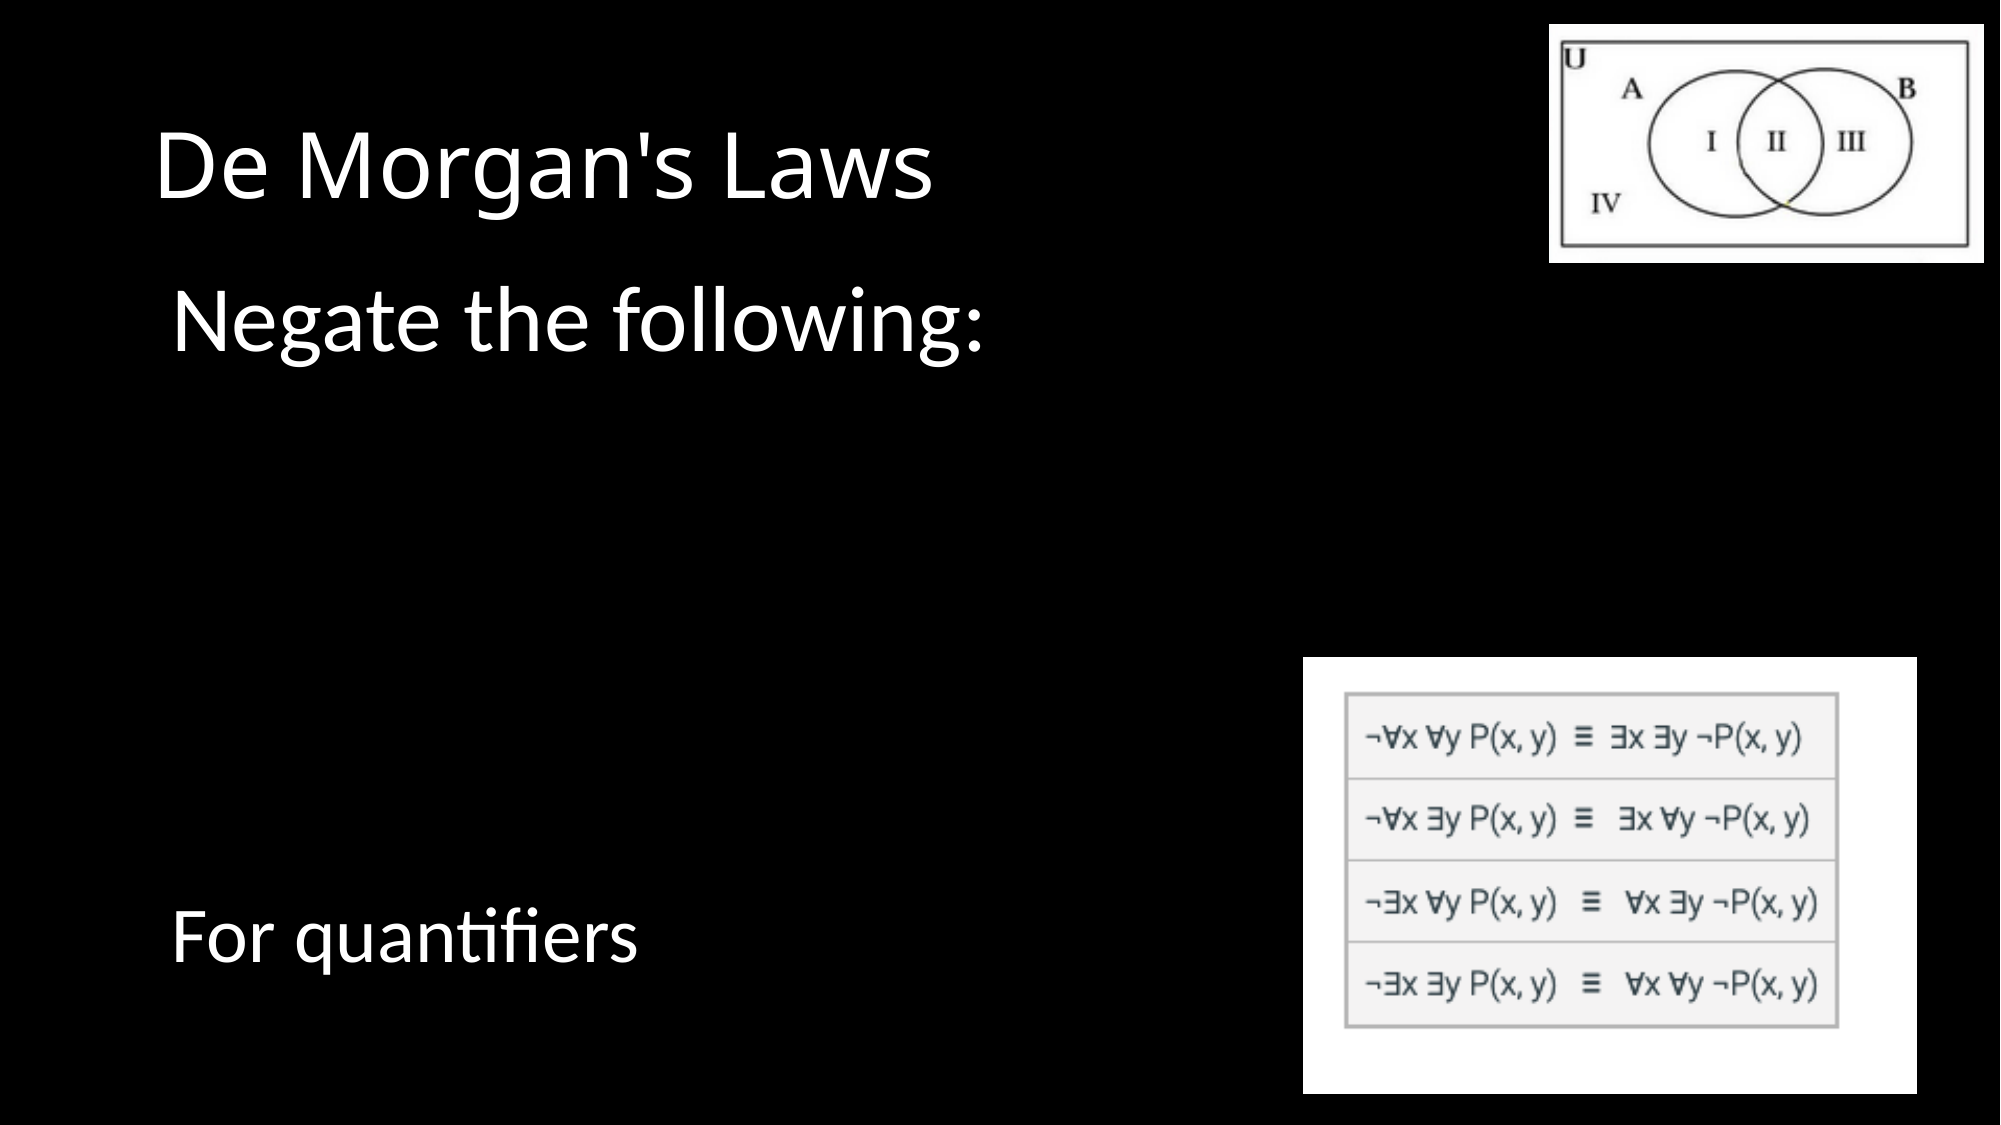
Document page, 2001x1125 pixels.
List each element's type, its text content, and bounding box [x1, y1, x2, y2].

title De Morgan's Laws [137, 59, 1863, 278]
picture [1303, 657, 1917, 1094]
picture [1549, 24, 1984, 263]
